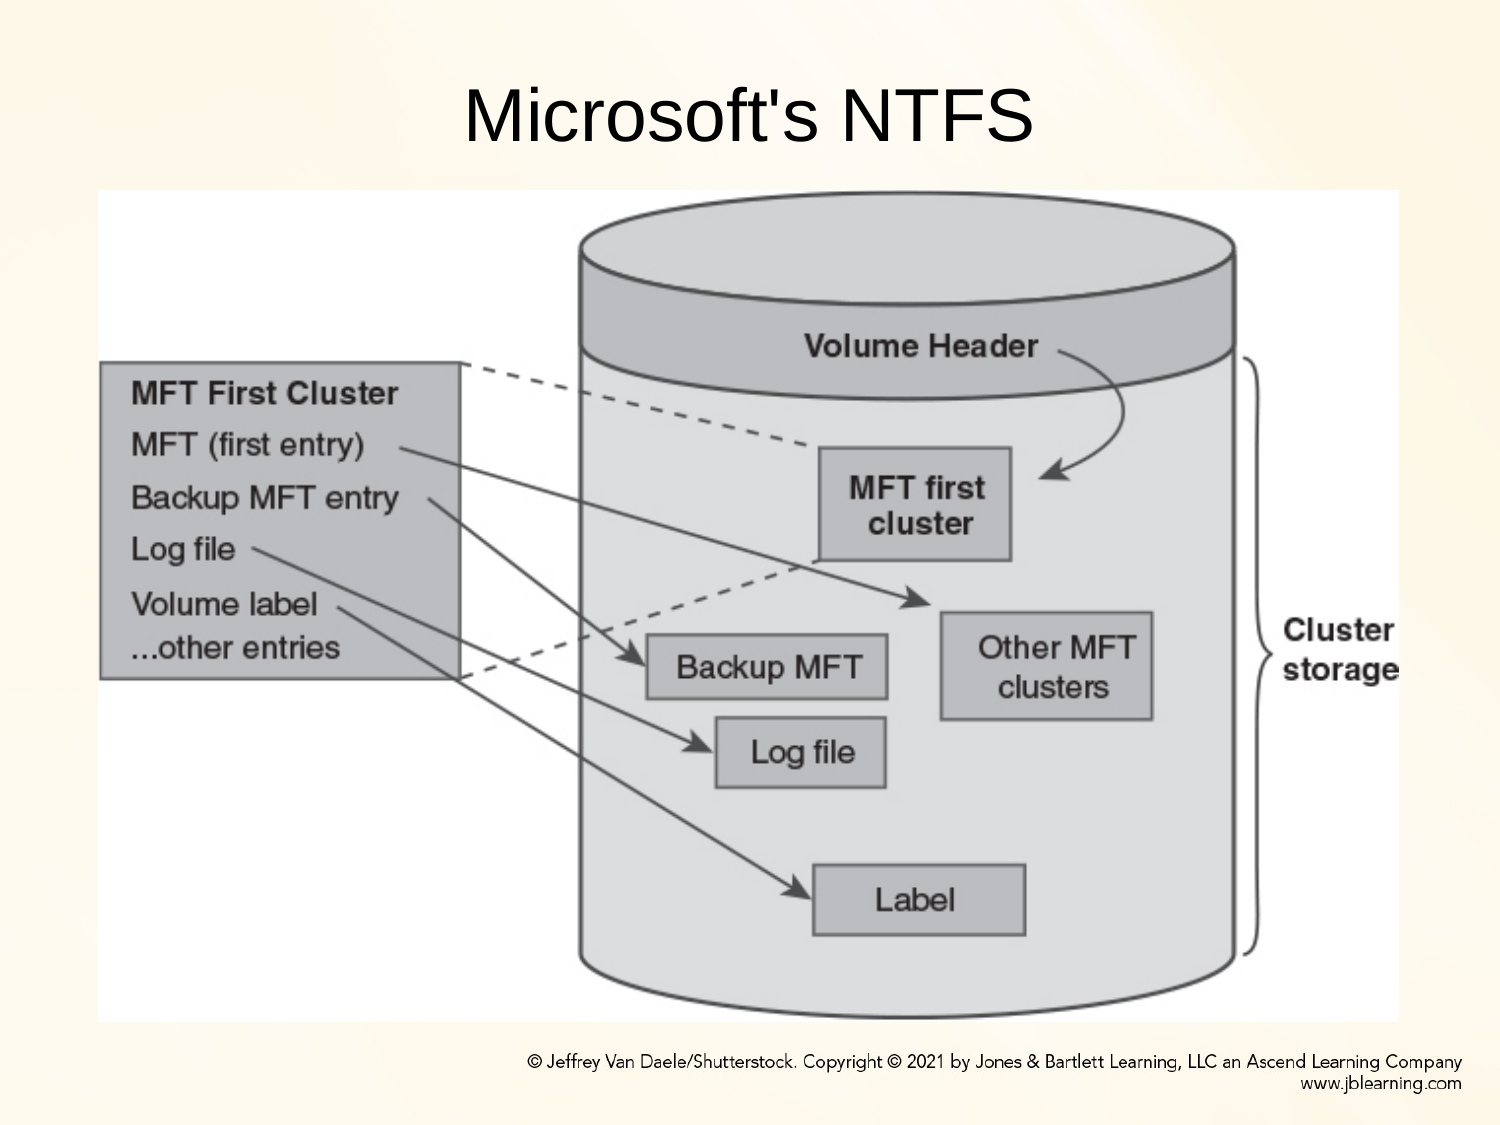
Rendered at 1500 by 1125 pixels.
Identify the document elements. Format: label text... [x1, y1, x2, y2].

title Microsoft's NTFS [75, 45, 1425, 179]
picture [0, 0, 1500, 1125]
